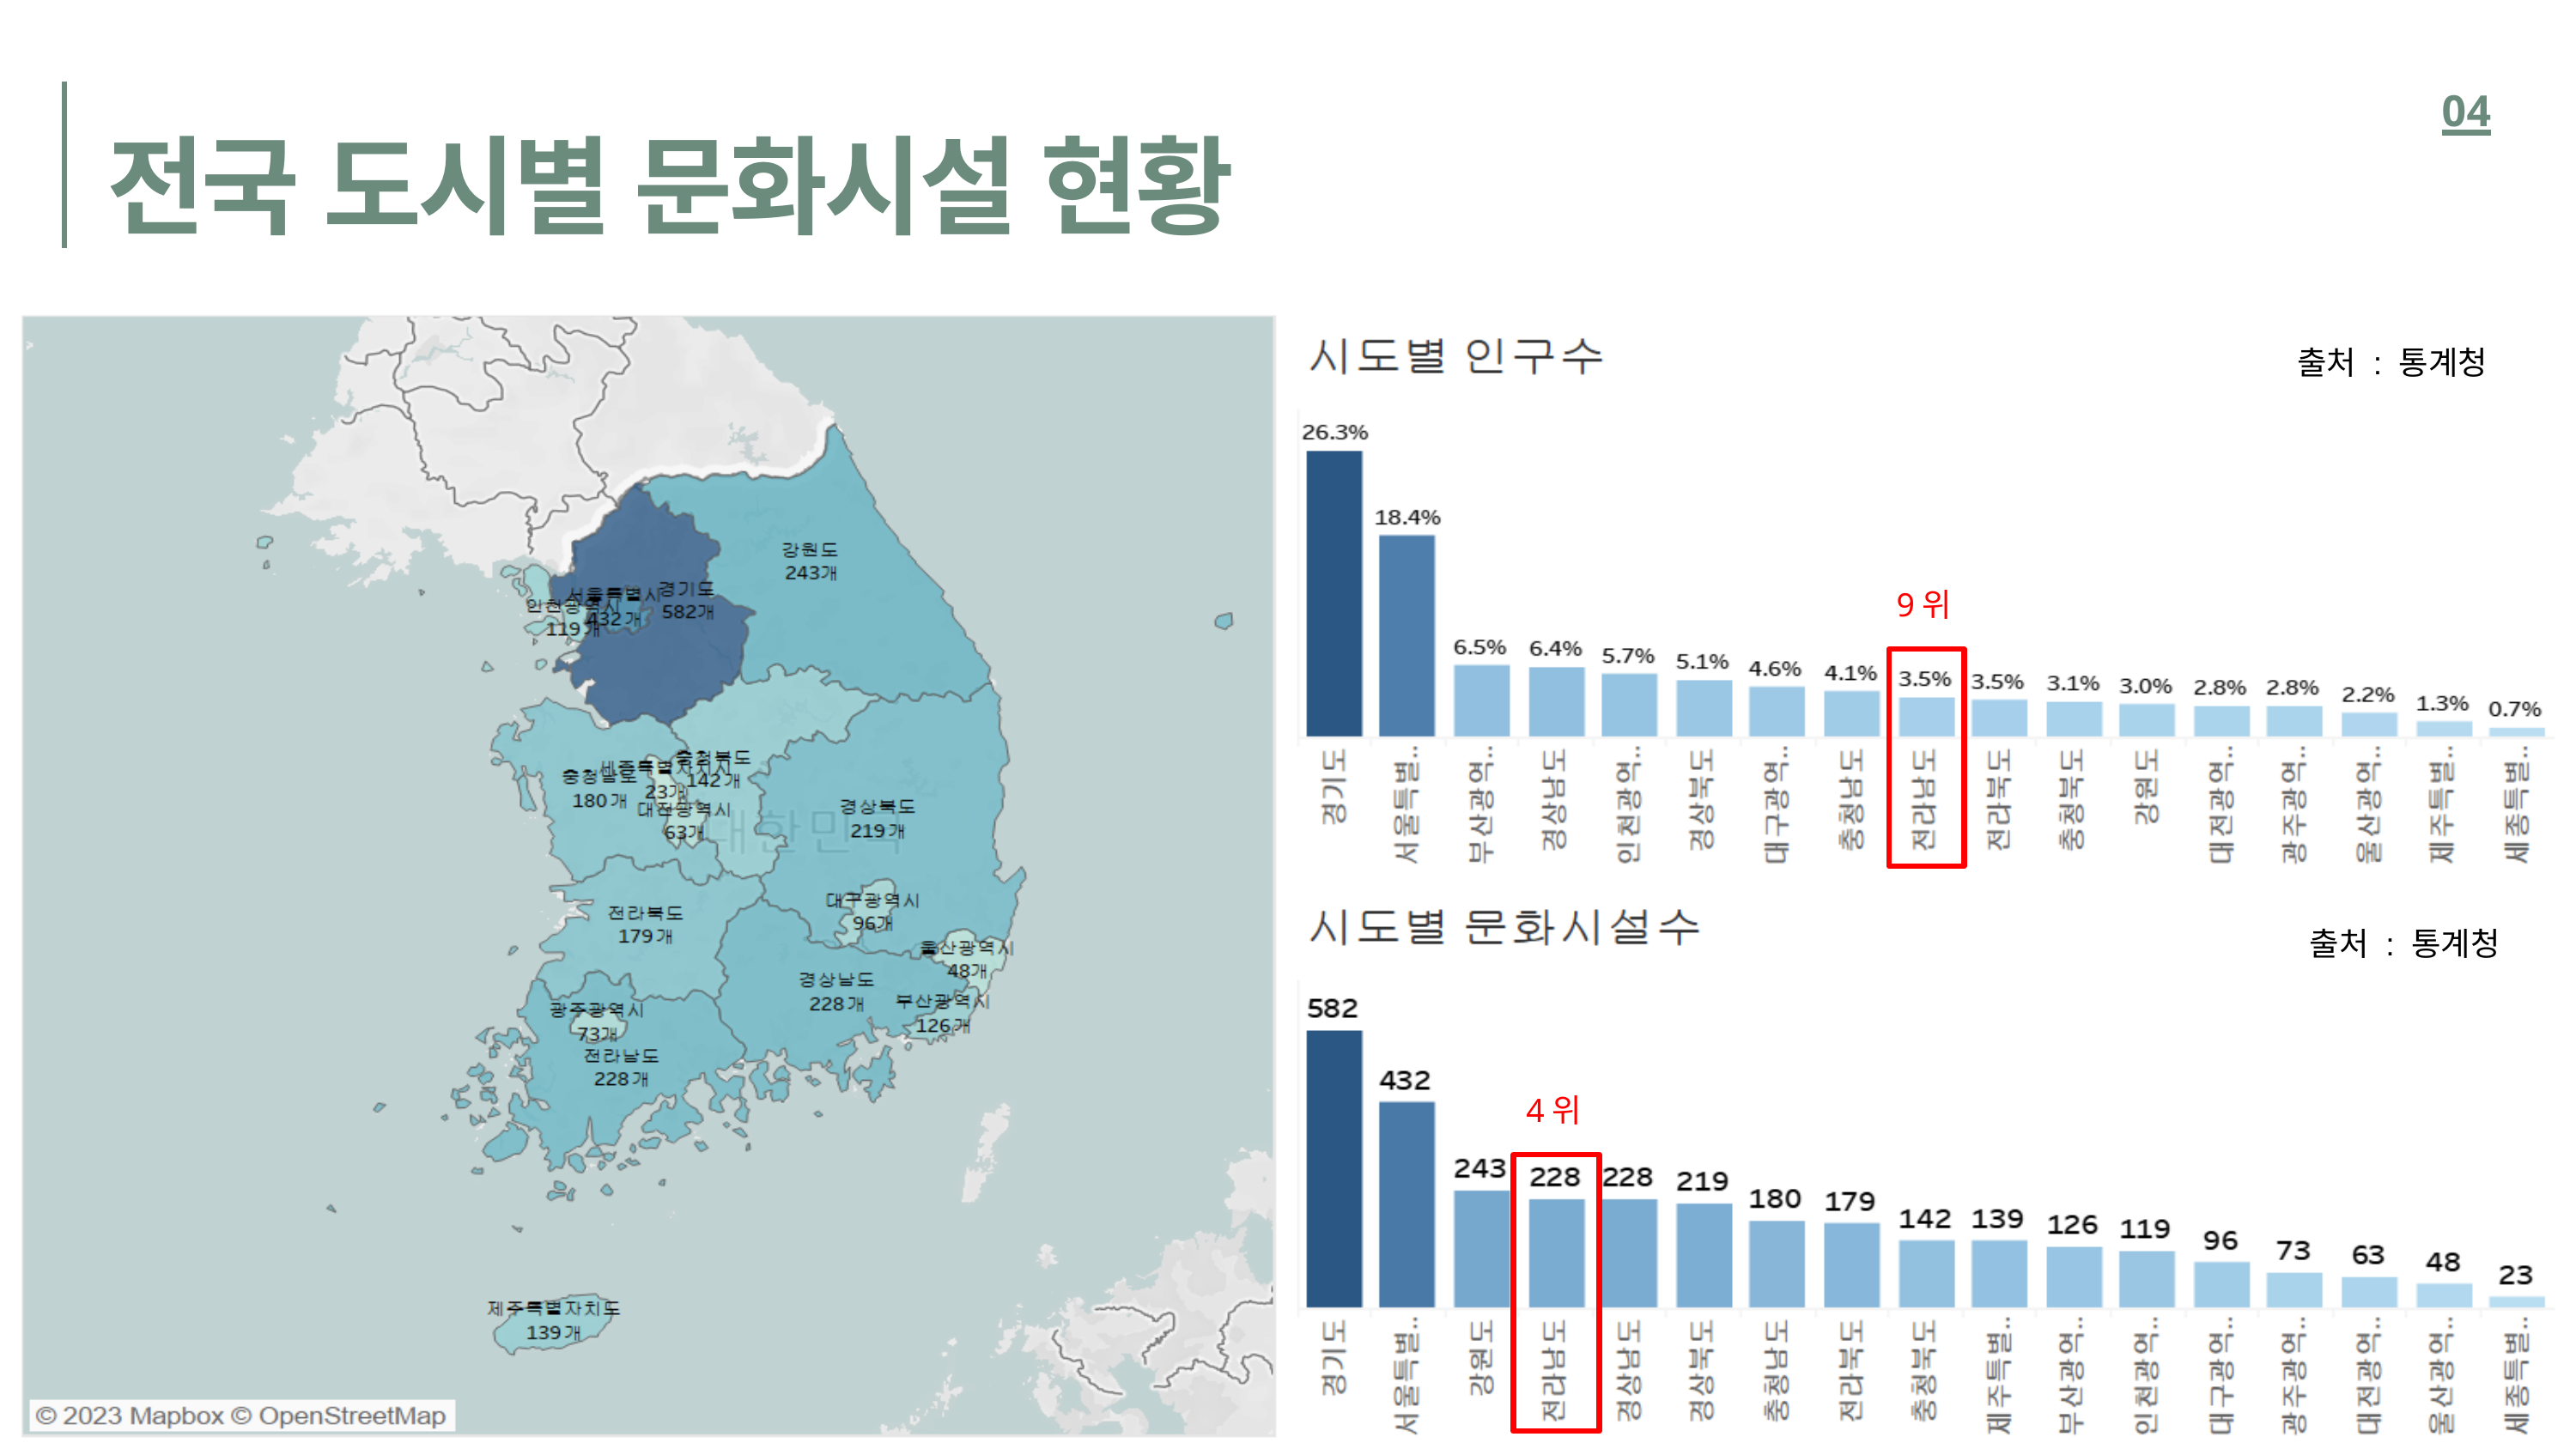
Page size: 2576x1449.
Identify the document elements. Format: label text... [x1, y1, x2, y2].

text_box 04 [2439, 82, 2576, 136]
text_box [3, 306, 2576, 1449]
text_box 전국 도시별 문화시설 현황 [92, 48, 1814, 254]
